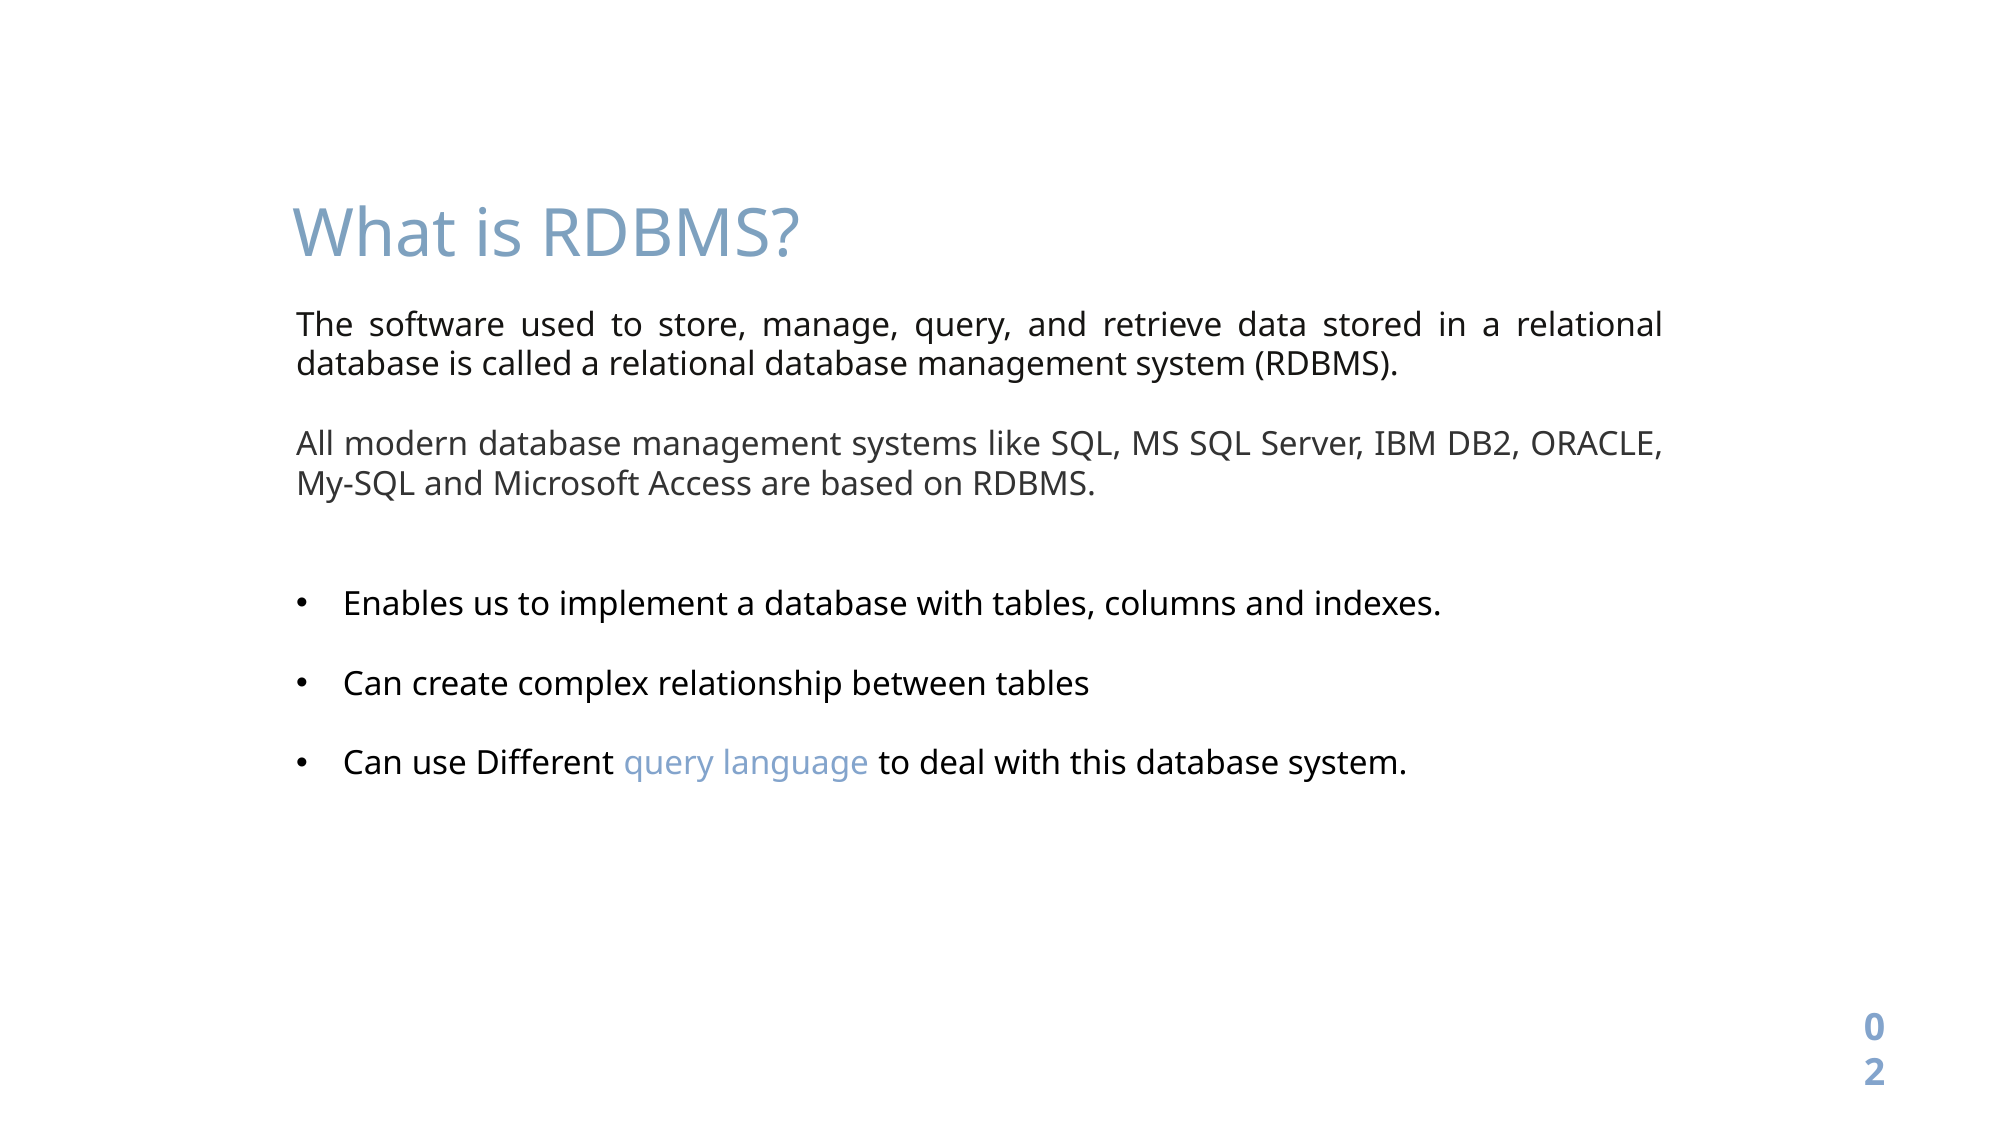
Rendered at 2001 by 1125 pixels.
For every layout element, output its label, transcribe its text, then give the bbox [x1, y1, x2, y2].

text_box What is RDBMS? [277, 182, 960, 277]
text_box The software used to store, manage, query, and retrieve data stored in a relational database is called a relational database management system (RDBMS). All modern database management systems like SQL, MS SQL Server, IBM DB2, ORACLE, My-SQL and Microsoft Access are based on RDBMS. Enables us to implement a database with tables, columns and indexes. Can create complex relationship between tables Can use Different query language to deal with this database system. [281, 295, 1681, 869]
text_box 02 [1849, 995, 1922, 1101]
